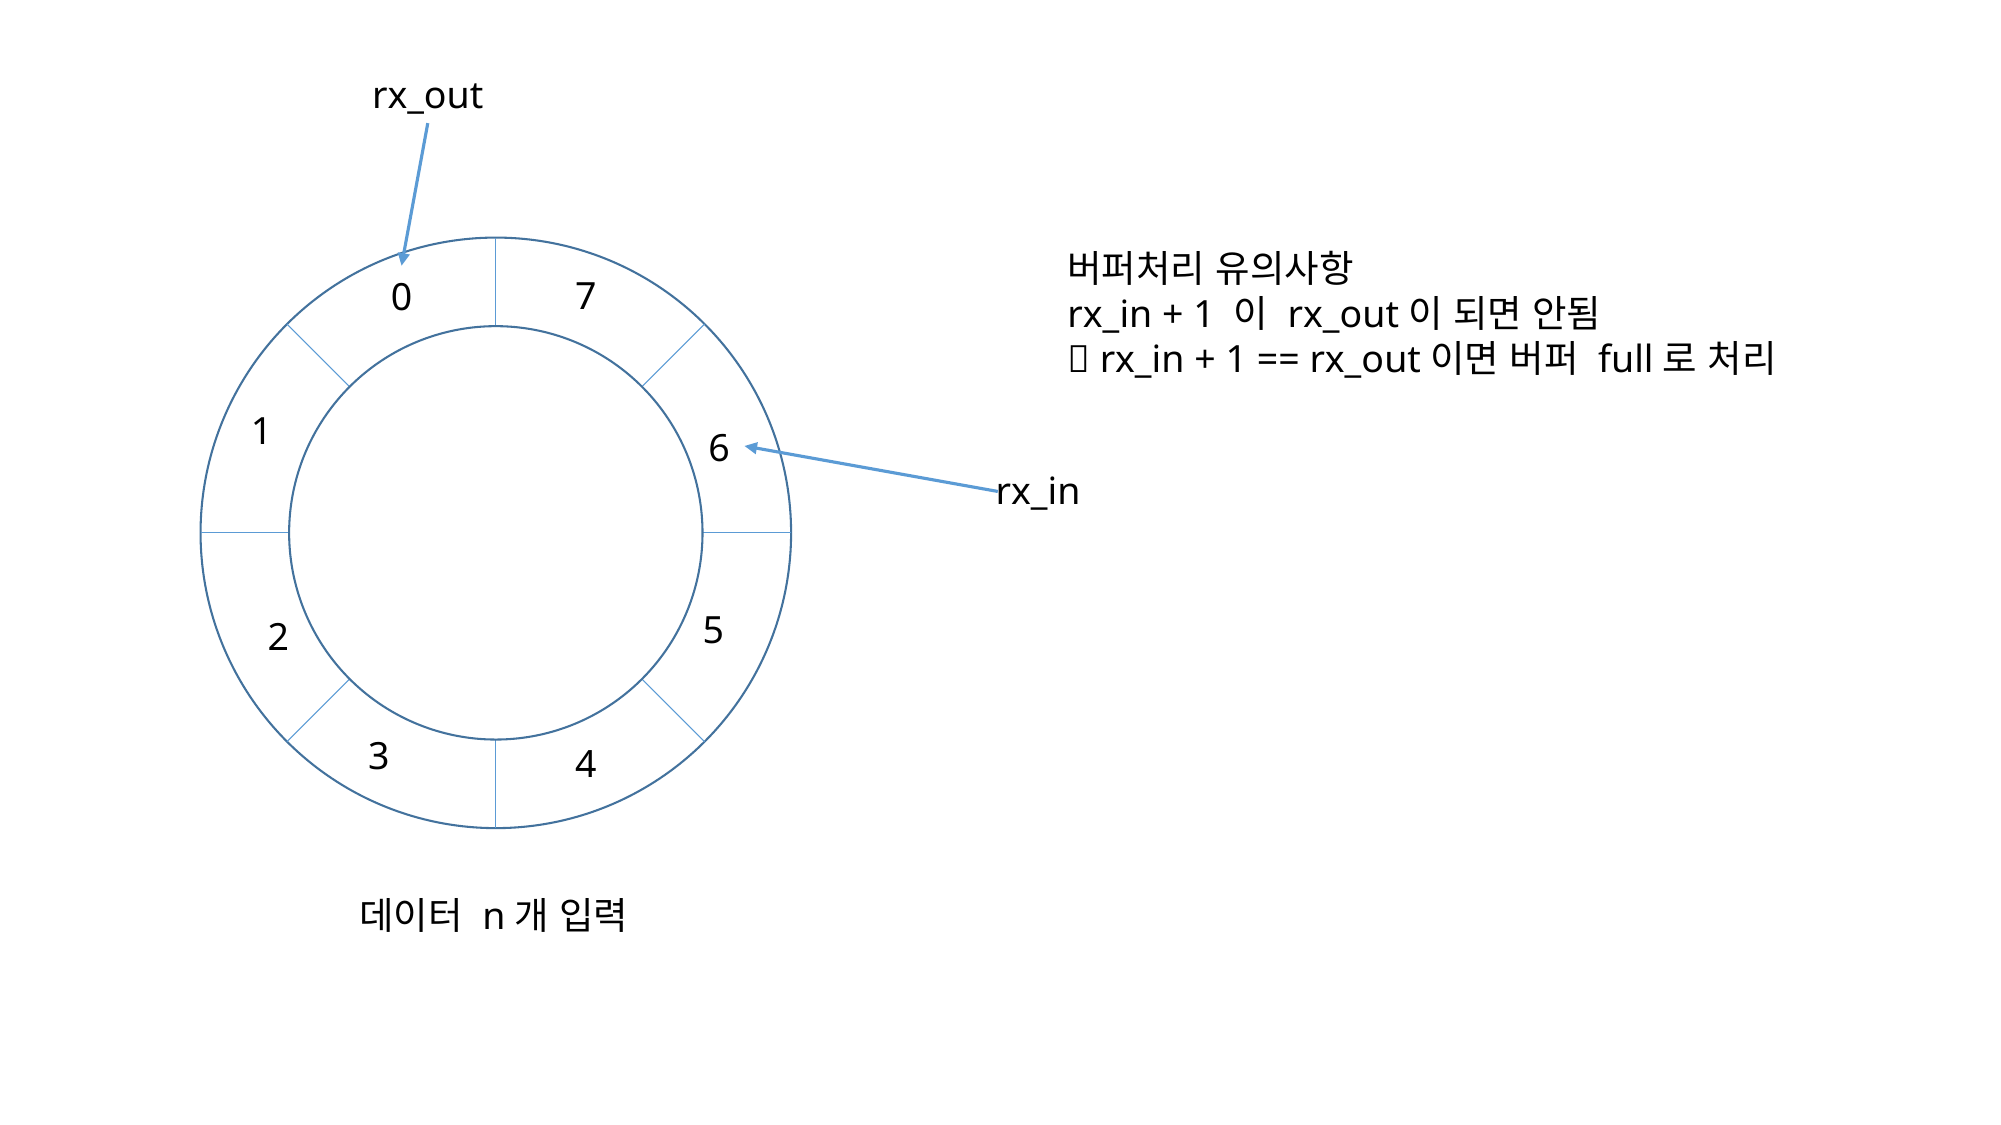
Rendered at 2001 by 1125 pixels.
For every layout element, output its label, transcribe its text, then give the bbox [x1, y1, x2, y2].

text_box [744, 446, 998, 492]
text_box 0 [376, 265, 428, 324]
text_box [401, 123, 428, 266]
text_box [287, 324, 705, 742]
text_box 버퍼처리 유의사항 rx_in + 1 이 rx_out이 되면 안됨  rx_in + 1 == rx_out이면 버퍼 full로 처리 [1052, 237, 1792, 388]
text_box rx_in [980, 459, 1096, 520]
text_box 데이터 n개 입력 [344, 884, 644, 945]
text_box 4 [560, 742, 612, 793]
text_box [199, 253, 793, 830]
text_box rx_out [357, 63, 499, 124]
text_box 1 [236, 399, 287, 459]
text_box 7 [560, 264, 612, 324]
text_box [428, 236, 780, 446]
text_box 2 [252, 605, 287, 666]
text_box 3 [353, 742, 405, 785]
text_box 6 [705, 416, 745, 476]
text_box 5 [705, 598, 739, 659]
